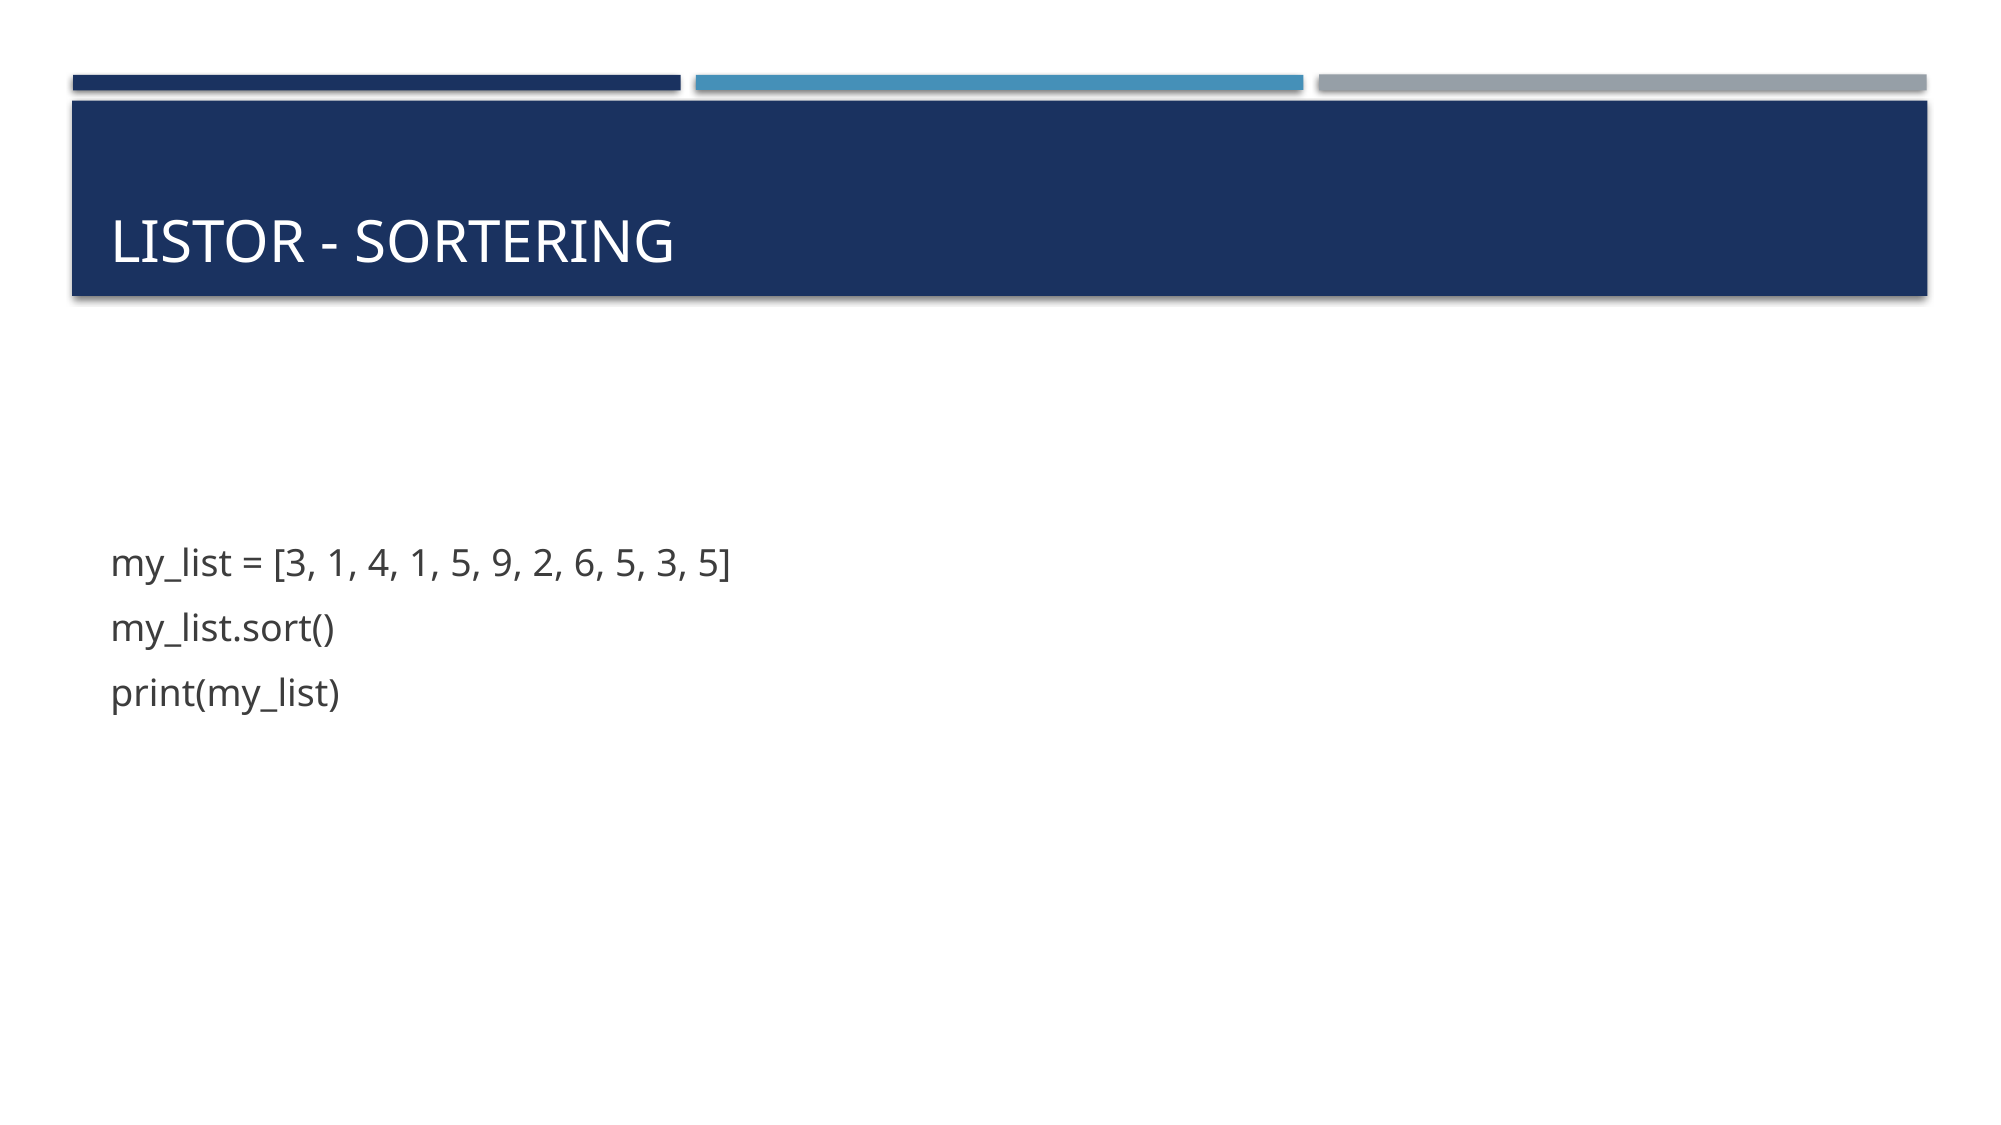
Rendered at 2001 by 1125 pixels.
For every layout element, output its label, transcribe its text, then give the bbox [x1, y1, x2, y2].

title Listor - sortering [95, 115, 1905, 282]
list my_list = [3, 1, 4, 1, 5, 9, 2, 6, 5, 3, 5] my_list.sort() print(my_list) [95, 357, 1905, 962]
